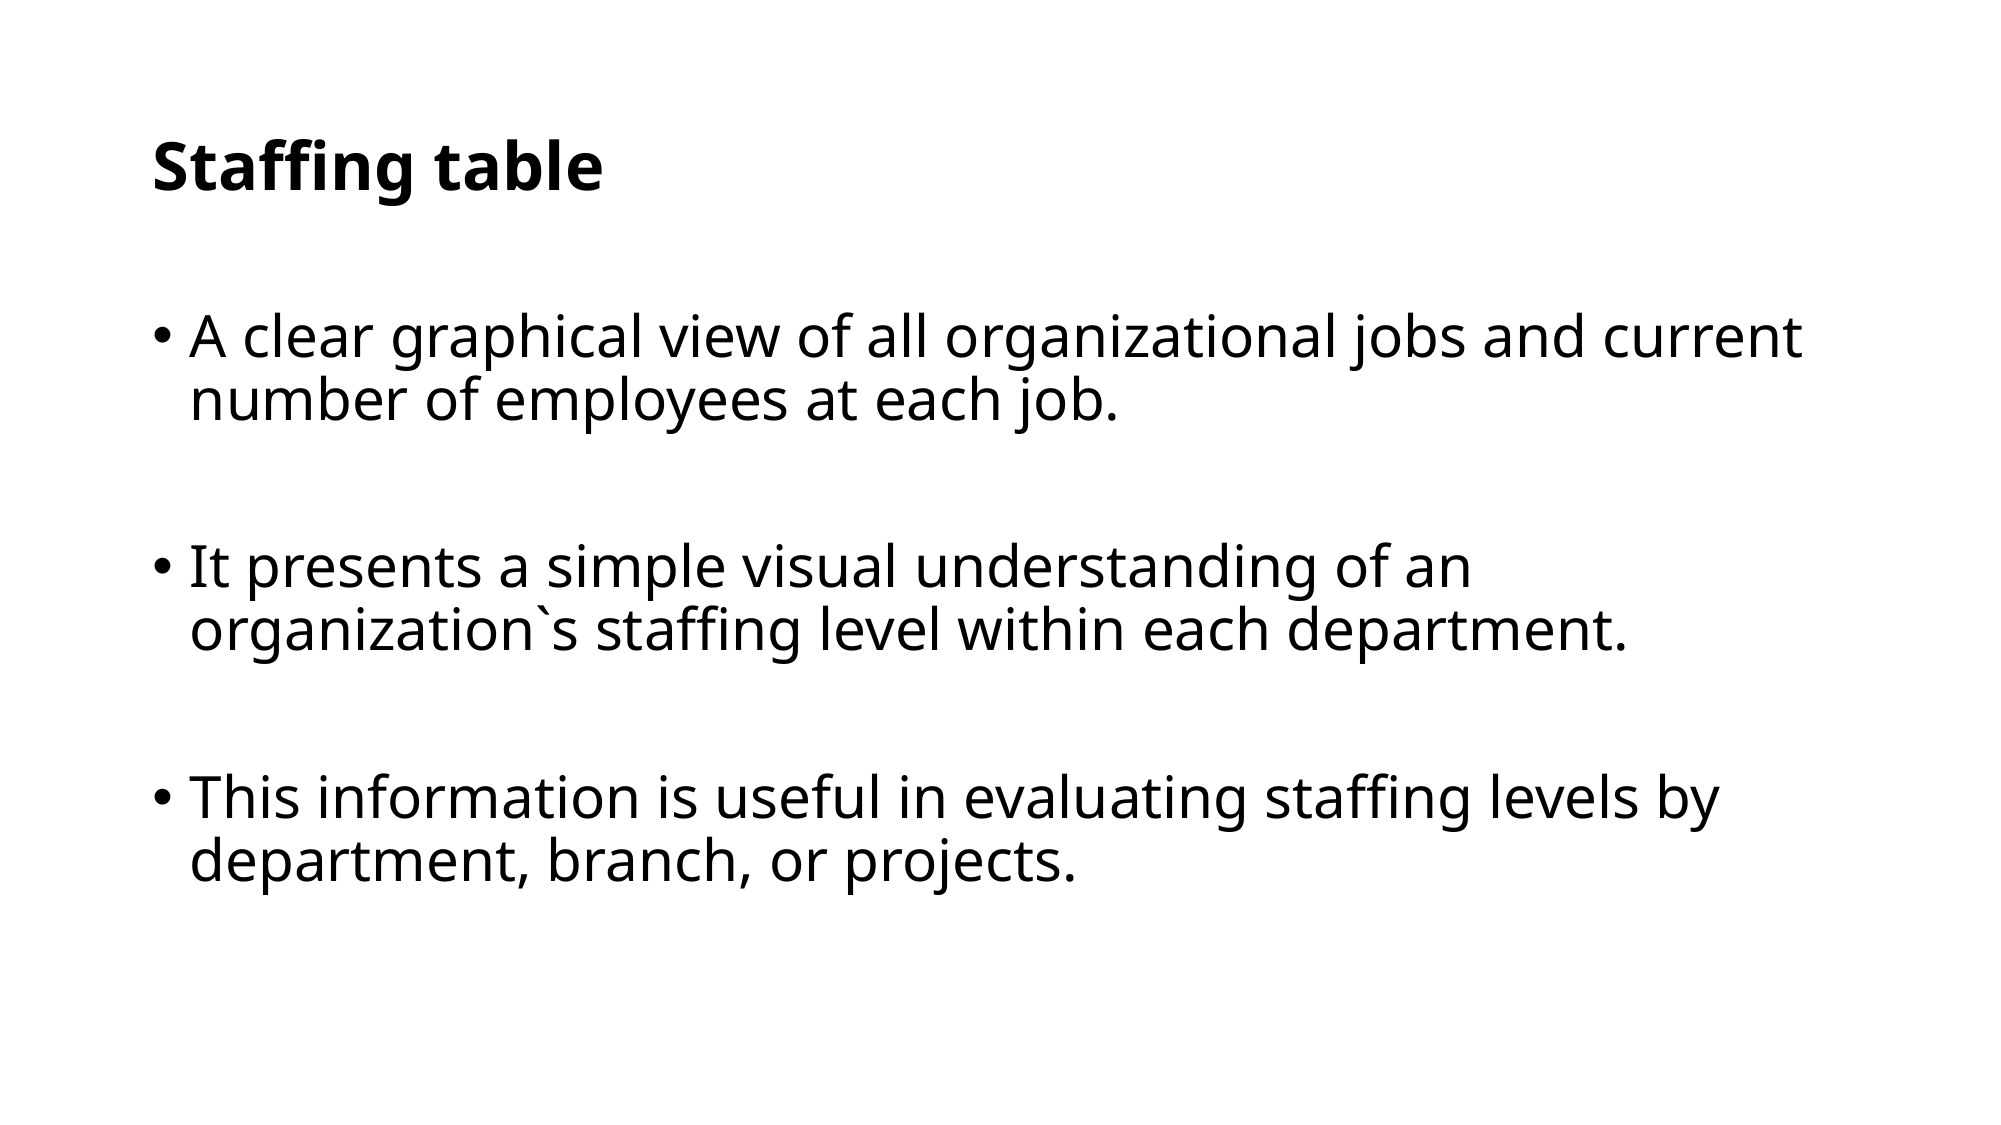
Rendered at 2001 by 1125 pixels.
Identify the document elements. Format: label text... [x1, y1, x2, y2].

title Staffing table [137, 59, 1863, 278]
list A clear graphical view of all organizational jobs and current number of employees at each job. It presents a simple visual understanding of an organization`s staffing level within each department. This information is useful in evaluating staffing levels by department, branch, or projects. [137, 299, 1863, 1014]
